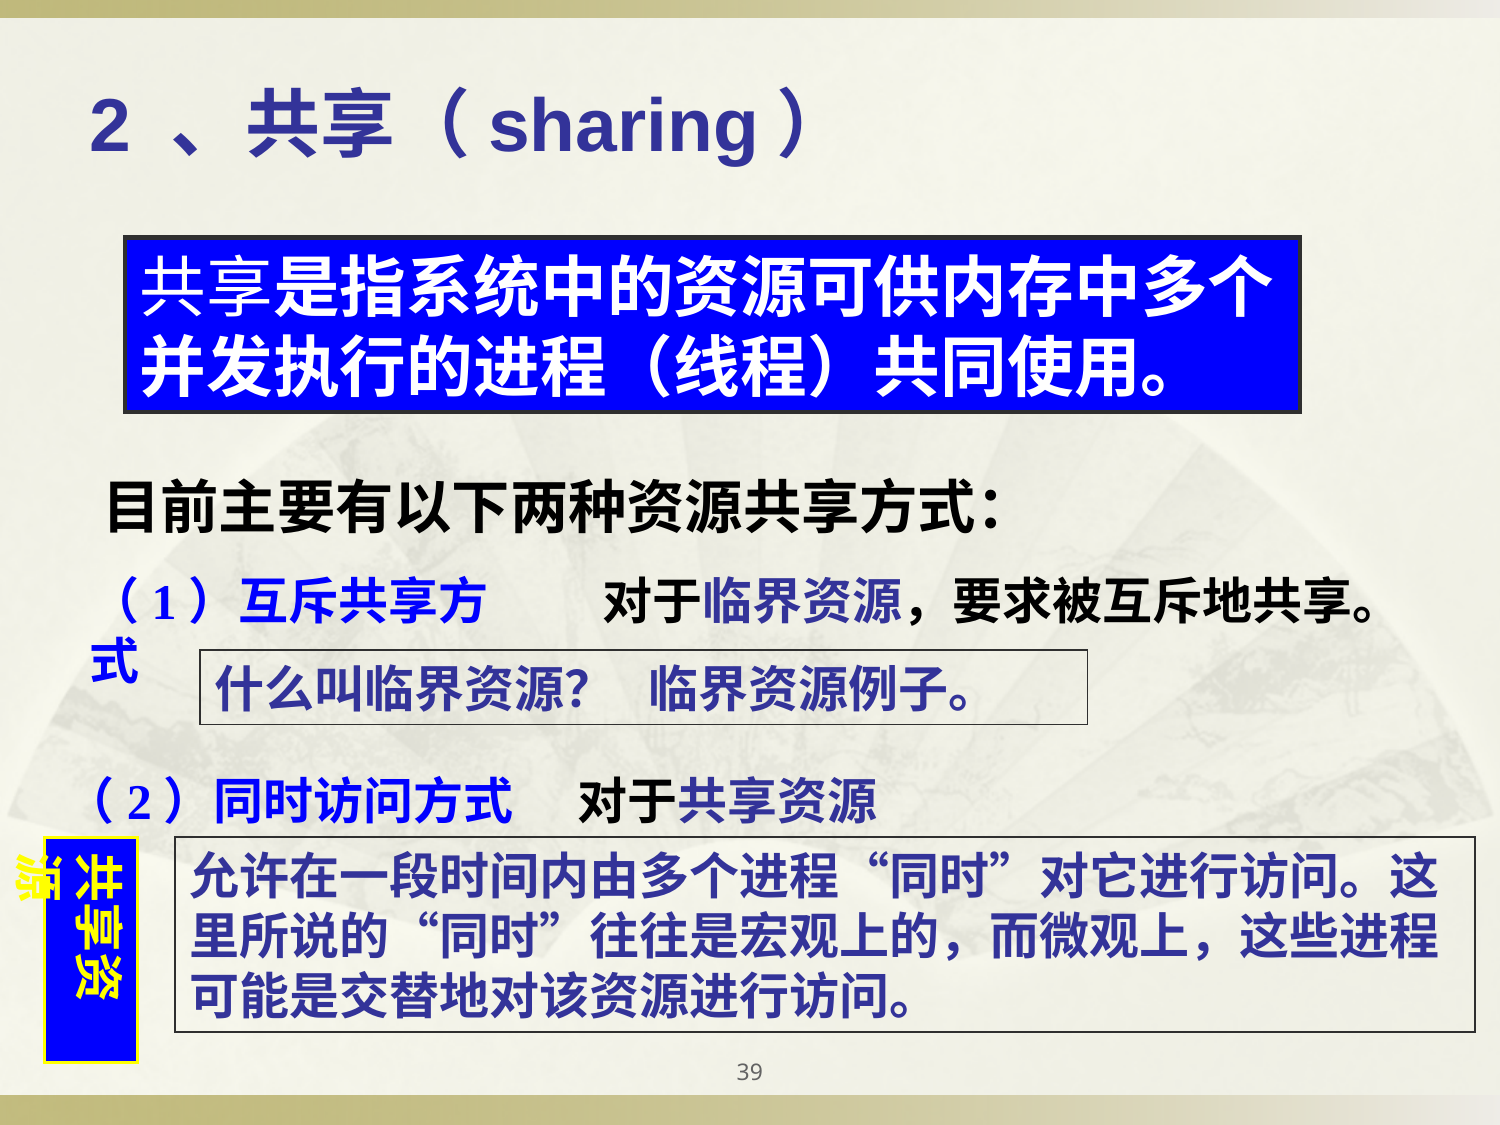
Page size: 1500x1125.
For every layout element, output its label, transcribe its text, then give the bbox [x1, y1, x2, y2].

text_box 2 、共享（sharing） [74, 68, 963, 182]
text_box 对于临界资源，要求被互斥地共享。 [587, 562, 1456, 638]
text_box 什么叫临界资源？ 临界资源例子。 [199, 649, 1088, 725]
slide_number 39 [675, 1050, 825, 1097]
text_box 共享资源 [44, 837, 138, 1063]
text_box 允许在一段时间内由多个进程“同时”对它进行访问。这里所说的“同时”往往是宏观上的，而微观上，这些进程可能是交替地对该资源进行访问。 [174, 837, 1475, 1033]
text_box 目前主要有以下两种资源共享方式： [87, 462, 1398, 548]
text_box 共享是指系统中的资源可供内存中多个并发执行的进程（线程）共同使用。 [125, 237, 1300, 413]
text_box 对于共享资源 [562, 762, 1163, 837]
text_box （1）互斥共享方式 [74, 562, 538, 698]
text_box （2）同时访问方式 [50, 762, 538, 838]
